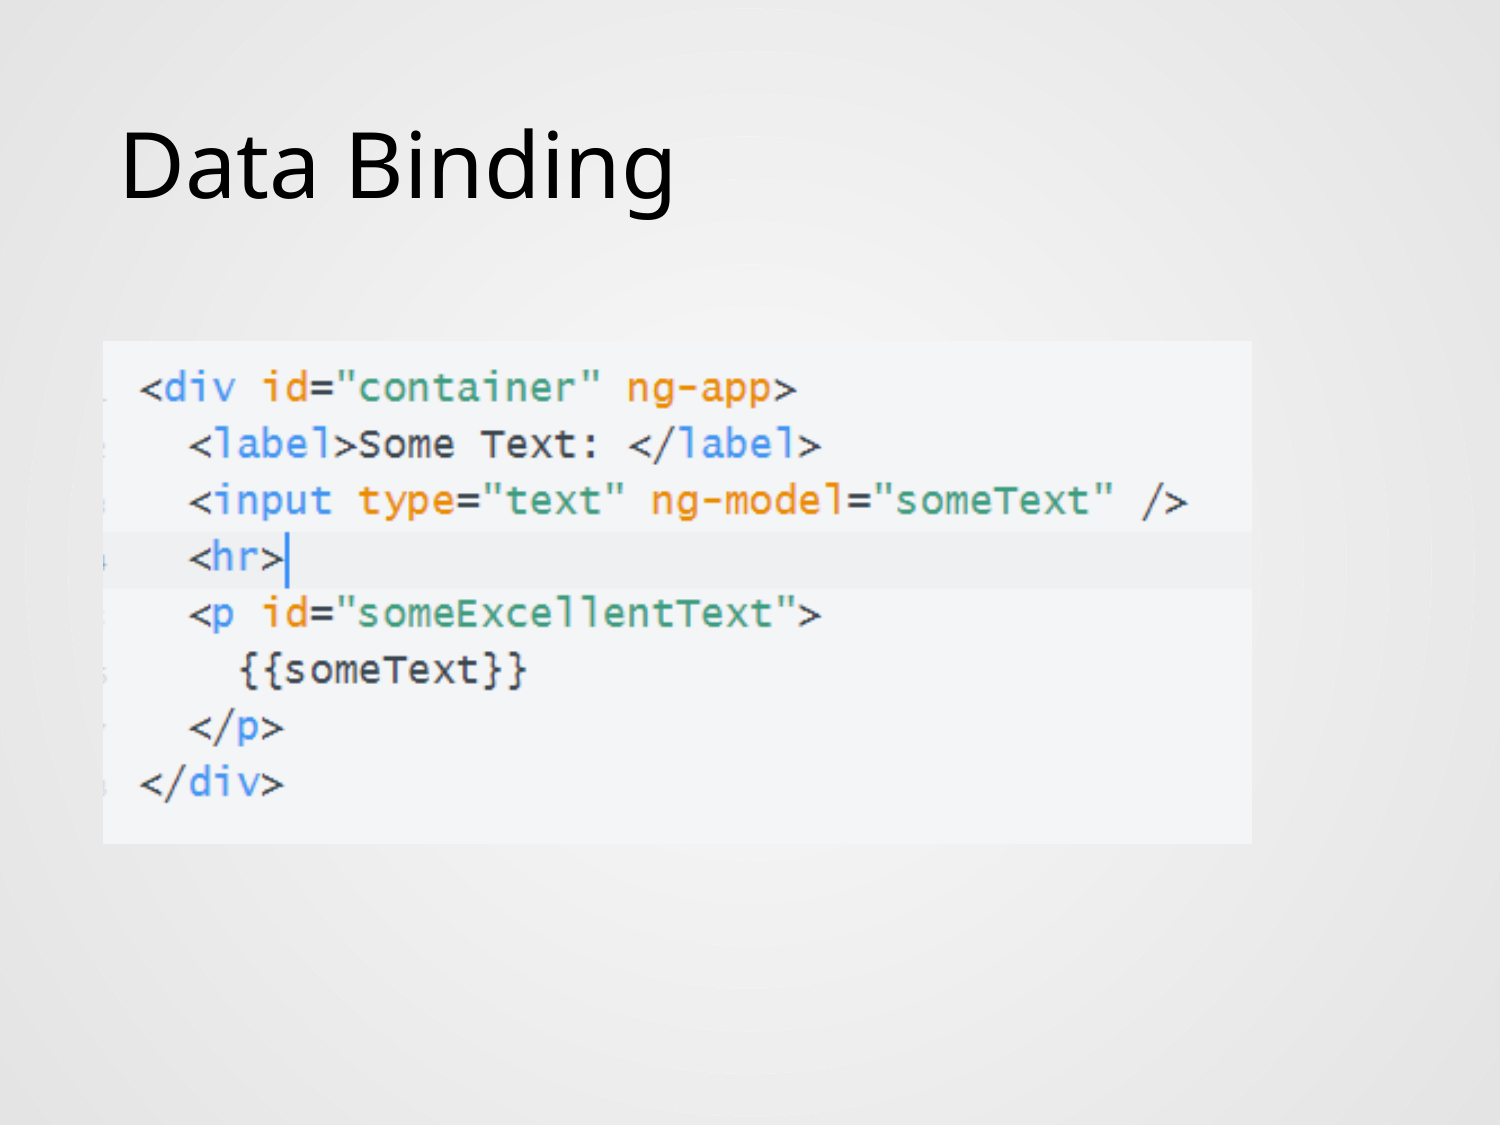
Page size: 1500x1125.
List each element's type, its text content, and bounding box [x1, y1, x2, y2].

title Data Binding [103, 59, 1397, 278]
picture [103, 341, 1252, 844]
